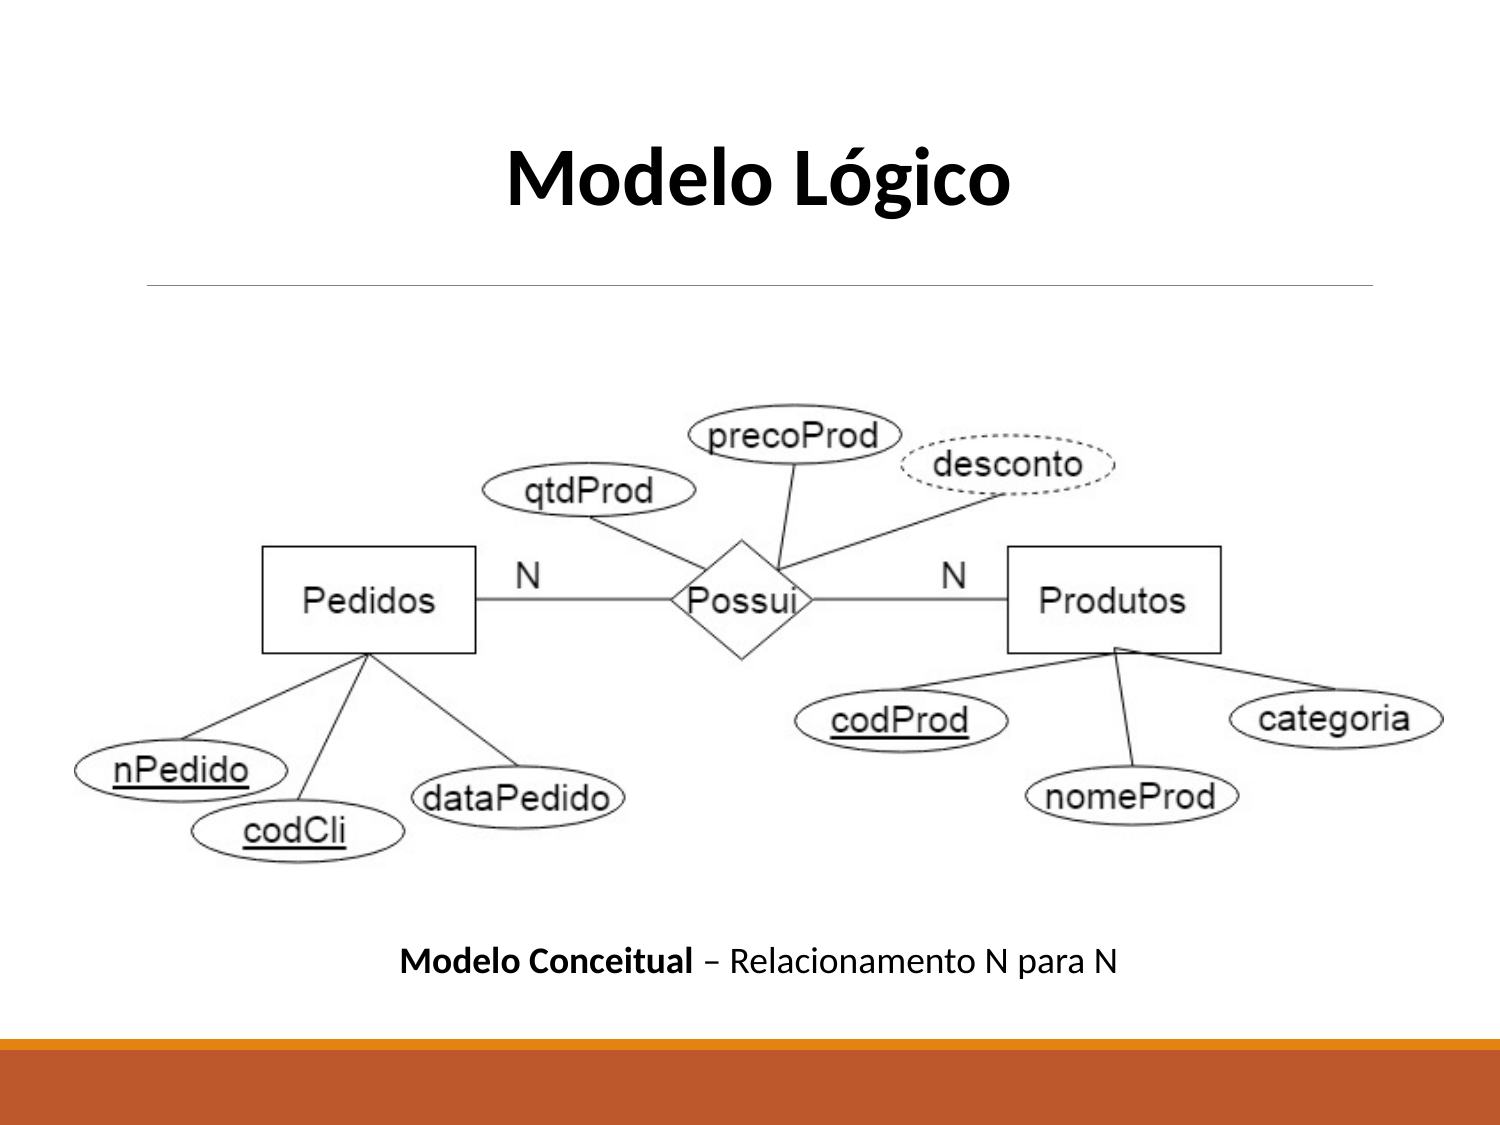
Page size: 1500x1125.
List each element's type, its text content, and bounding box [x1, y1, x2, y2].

text_box Modelo Conceitual – Relacionamento N para N [384, 928, 1134, 989]
picture [74, 402, 1444, 868]
text_box Modelo Lógico [100, 114, 1418, 256]
